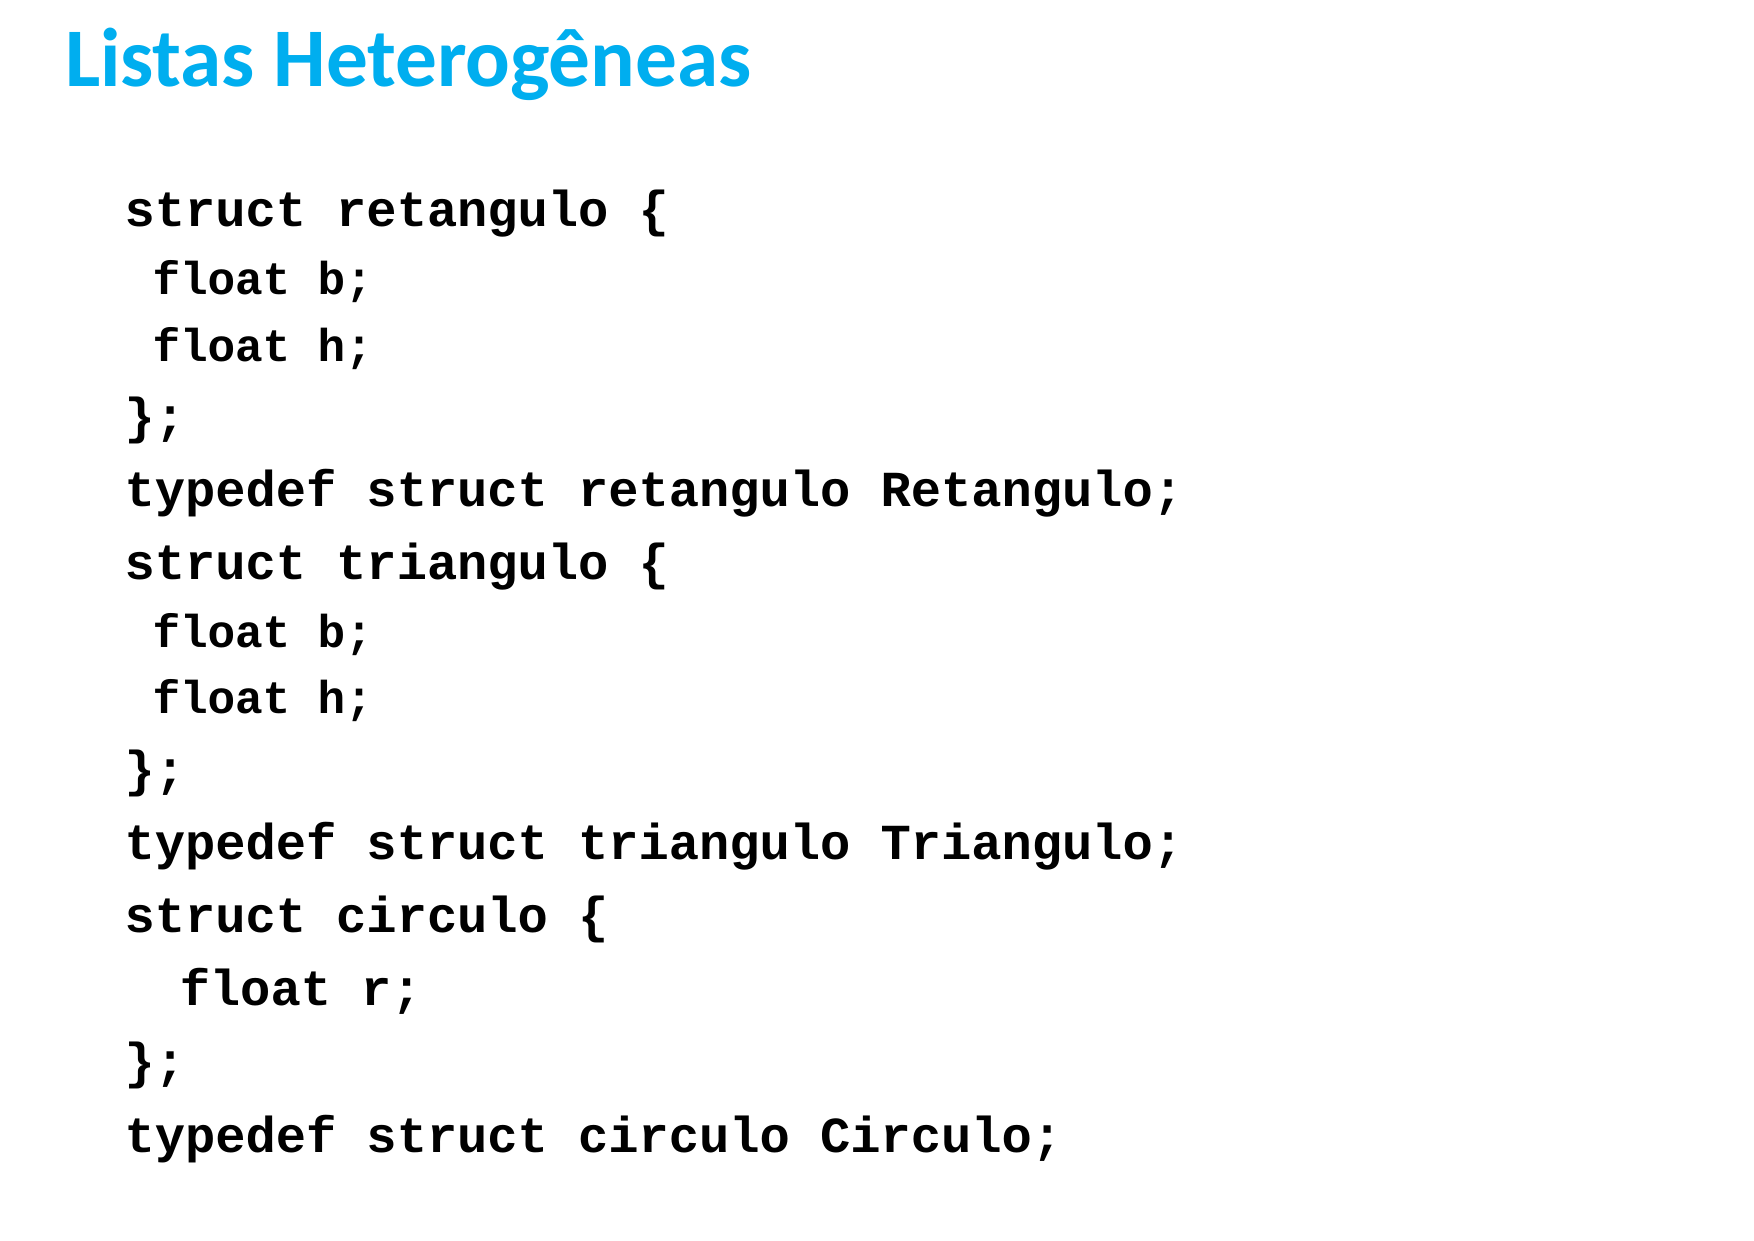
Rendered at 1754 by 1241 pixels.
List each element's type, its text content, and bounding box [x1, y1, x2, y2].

text_box struct retangulo { float b; float h; }; typedef struct retangulo Retangulo; struct triangulo { float b; float h; }; typedef struct triangulo Triangulo; struct circulo { float r; }; typedef struct circulo Circulo; [108, 169, 1633, 1241]
text_box Listas Heterogêneas [50, 2, 1509, 105]
